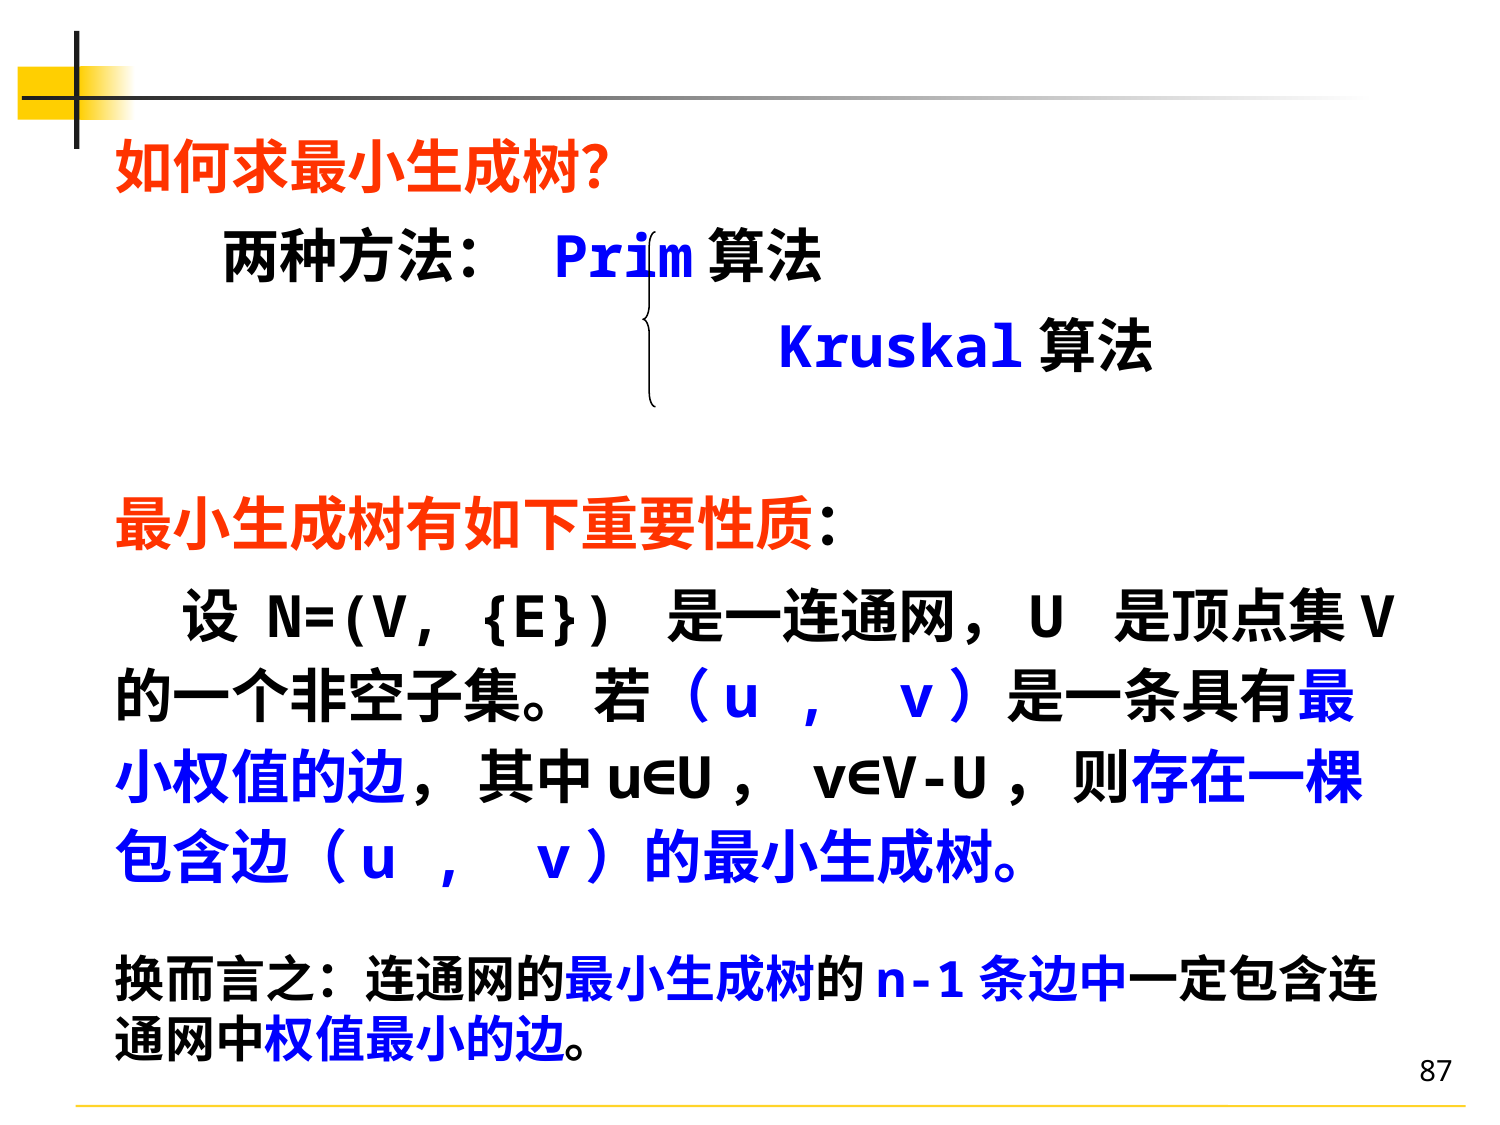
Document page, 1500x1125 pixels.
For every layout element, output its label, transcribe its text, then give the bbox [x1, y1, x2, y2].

text_box 如何求最小生成树？ 两种方法： Prim算法 Kruskal算法 最小生成树有如下重要性质： 设 N=(V, {E}) 是一连通网，U 是顶点集V的一个非空子集。 若（u , v）是一条具有最小权值的边， 其中u∈U， v∈V-U， 则存在一棵包含边（u , v）的最小生成树。 [99, 112, 1424, 997]
text_box [642, 231, 656, 407]
slide_number 87 [1155, 1024, 1468, 1100]
text_box 换而言之：连通网的最小生成树的n-1条边中一定包含连通网中权值最小的边。 [100, 940, 1436, 1076]
